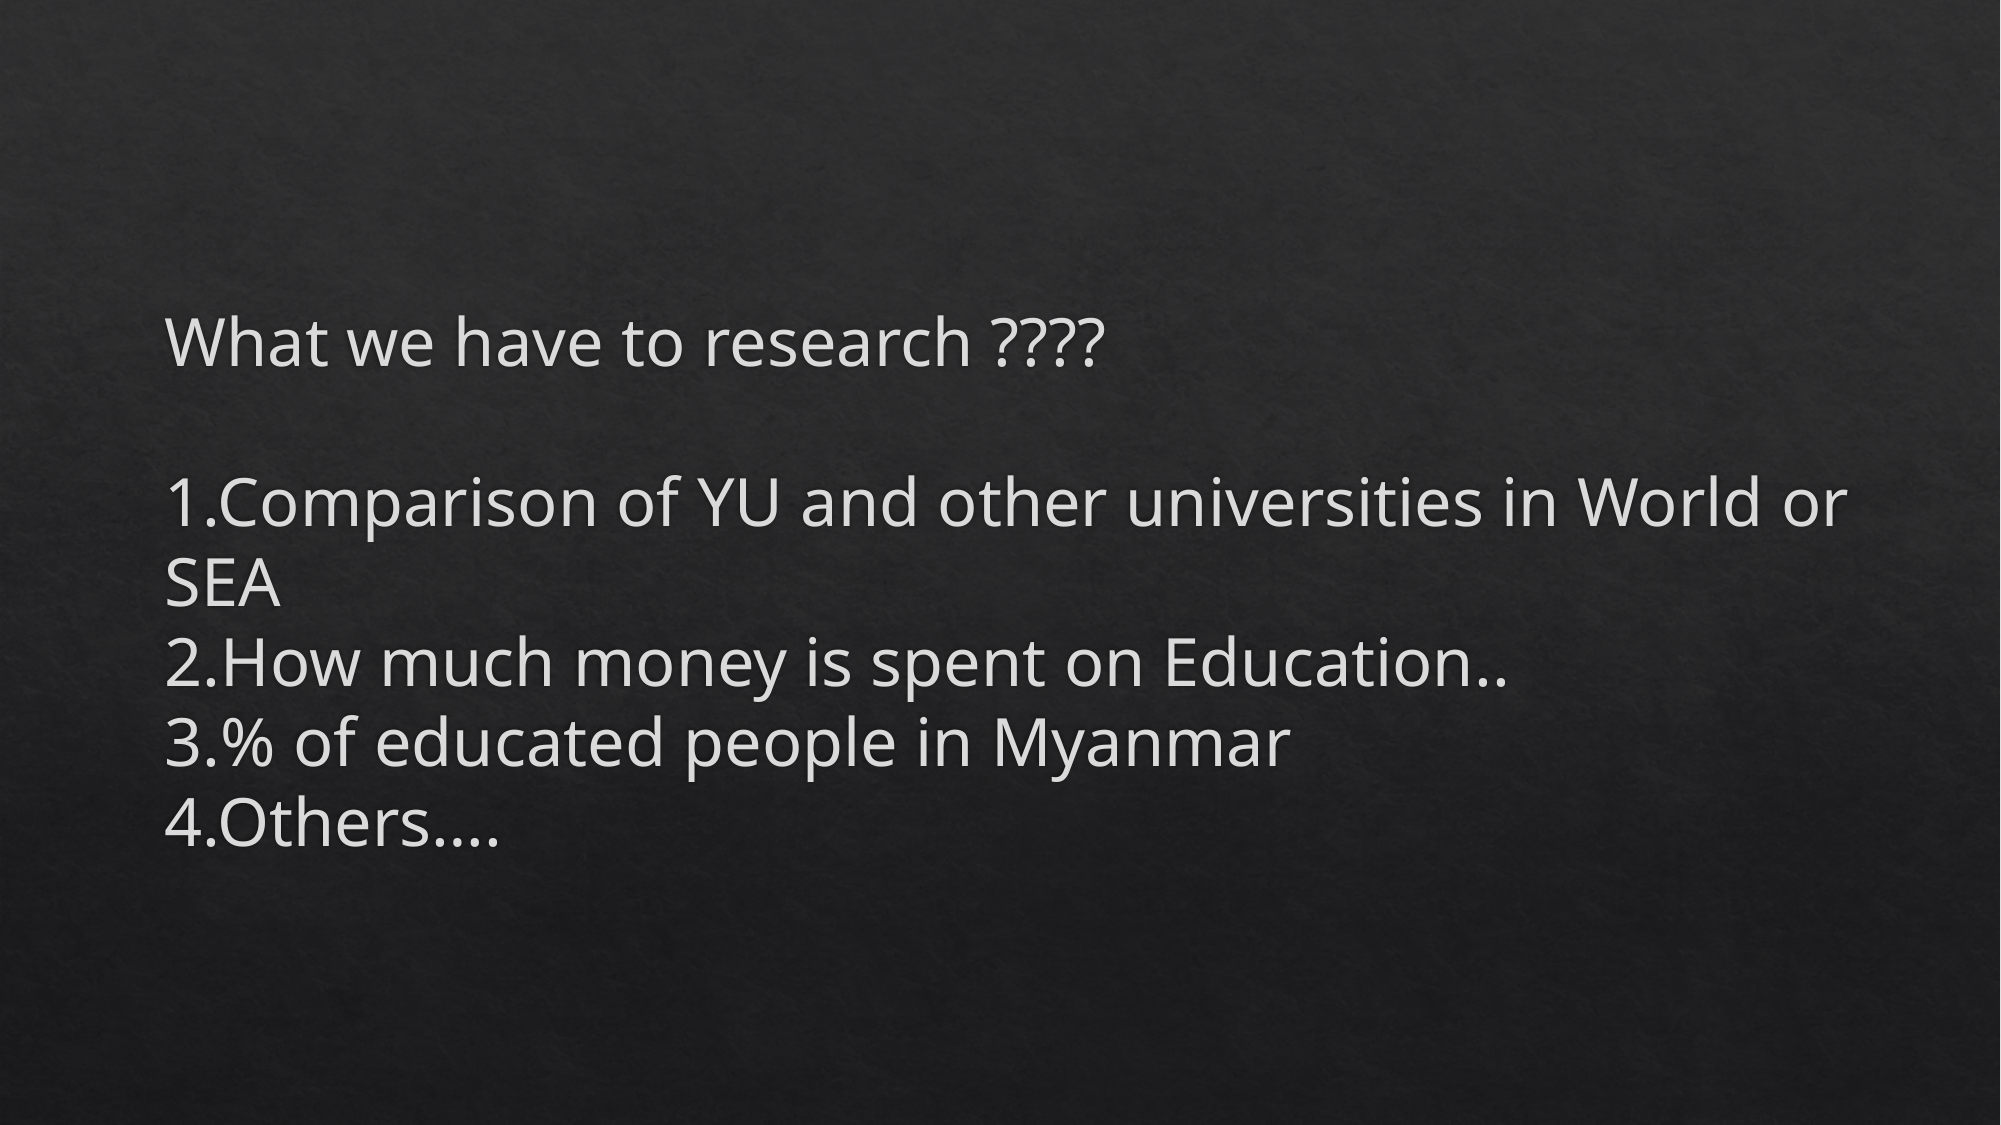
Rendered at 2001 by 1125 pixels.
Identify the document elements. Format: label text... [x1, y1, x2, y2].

title What we have to research ???? 1.Comparison of YU and other universities in World or SEA 2.How much money is spent on Education.. 3.% of educated people in Myanmar 4.Others…. [149, 99, 1978, 1061]
